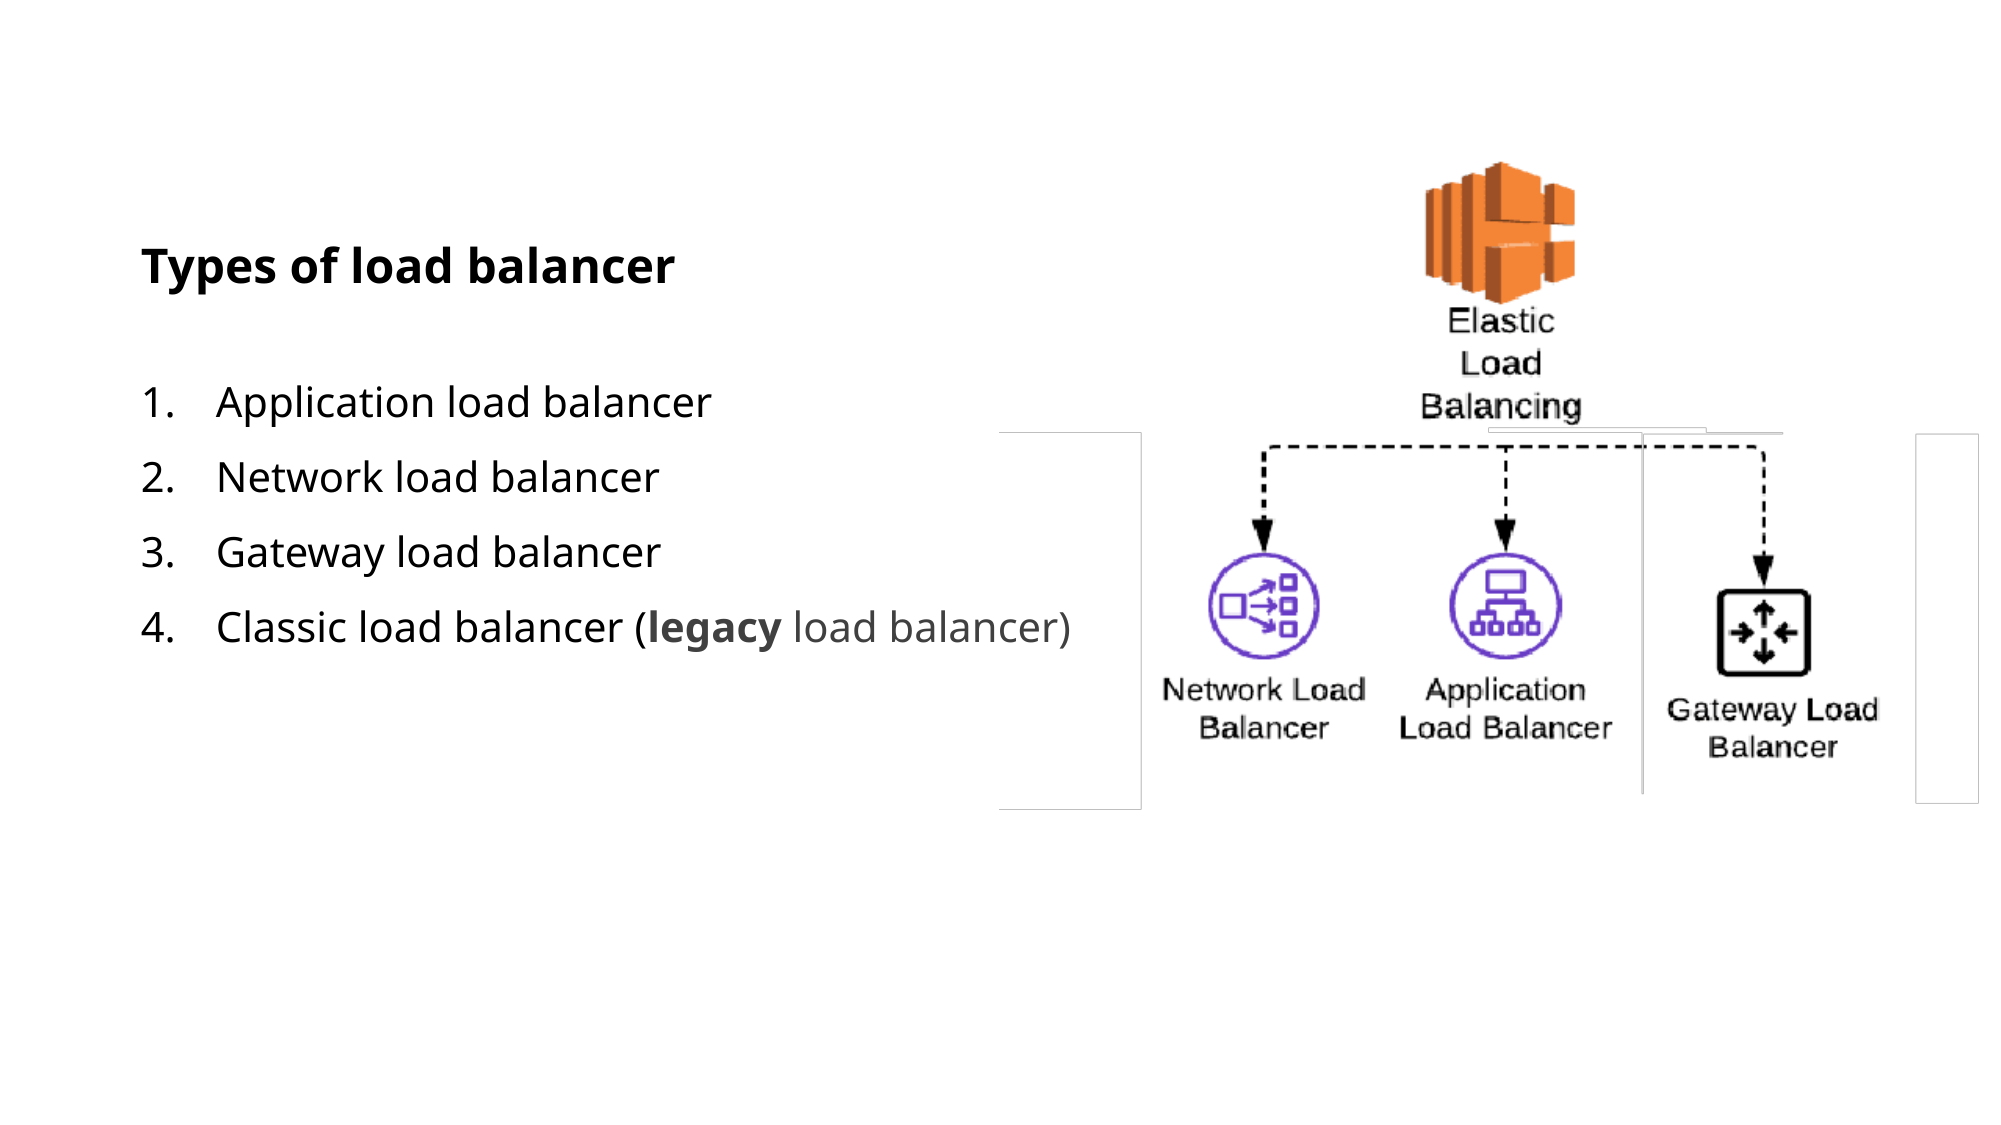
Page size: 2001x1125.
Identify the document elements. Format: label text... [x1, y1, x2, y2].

text_box Types of load balancer Application load balancer Network load balancer Gateway load balancer Classic load balancer (legacy load balancer) [126, 228, 999, 716]
picture [999, 122, 1996, 827]
